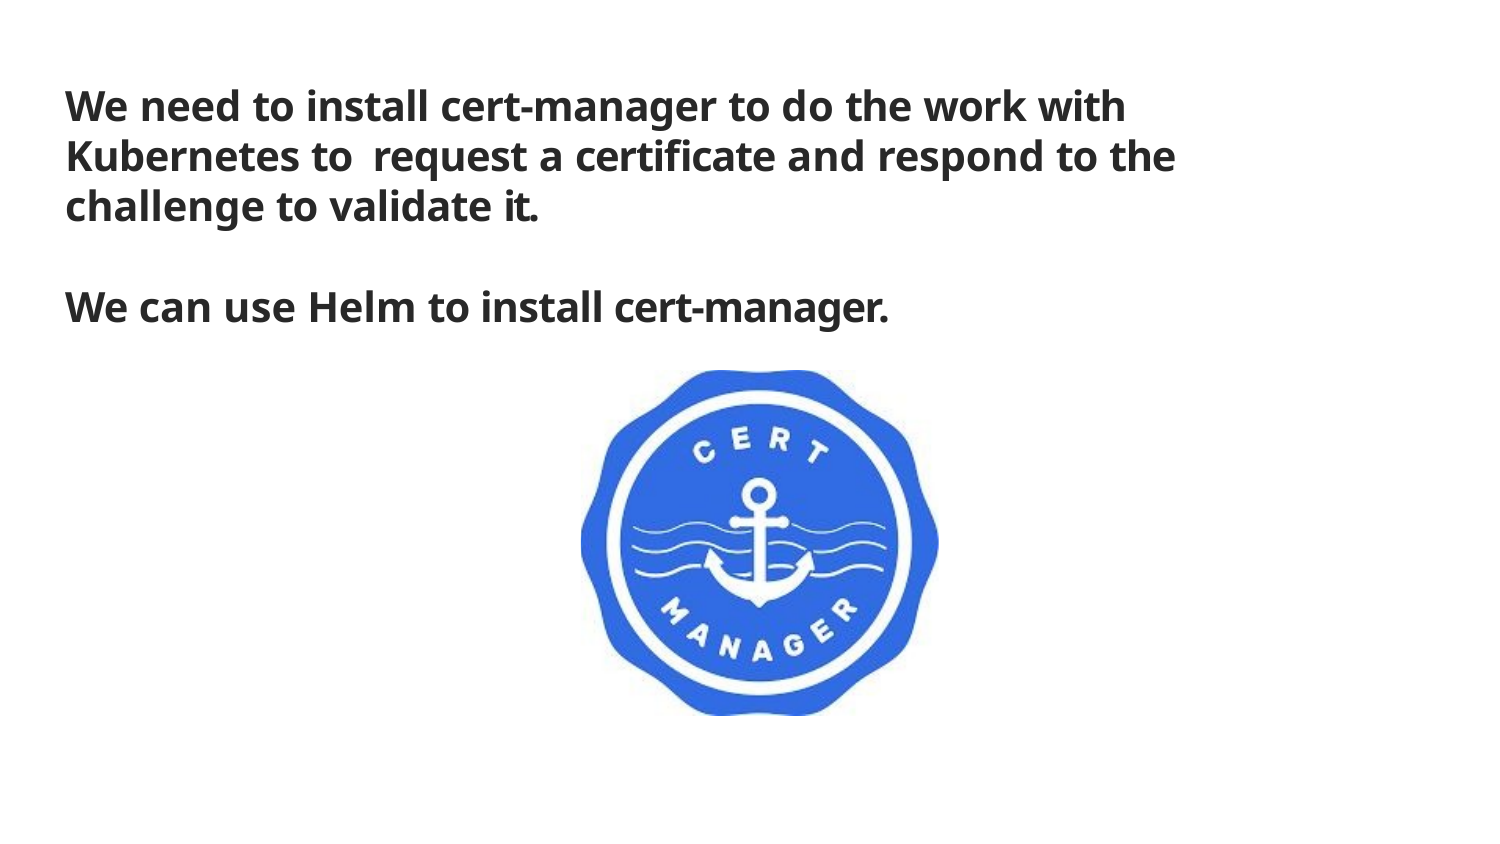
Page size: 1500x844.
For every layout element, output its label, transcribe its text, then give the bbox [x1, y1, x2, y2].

text_box We need to install cert-manager to do the work with Kubernetes to request a certiﬁcate and respond to the challenge to validate it. We can use Helm to install cert-manager. [63, 77, 1319, 332]
text_box [580, 370, 939, 716]
